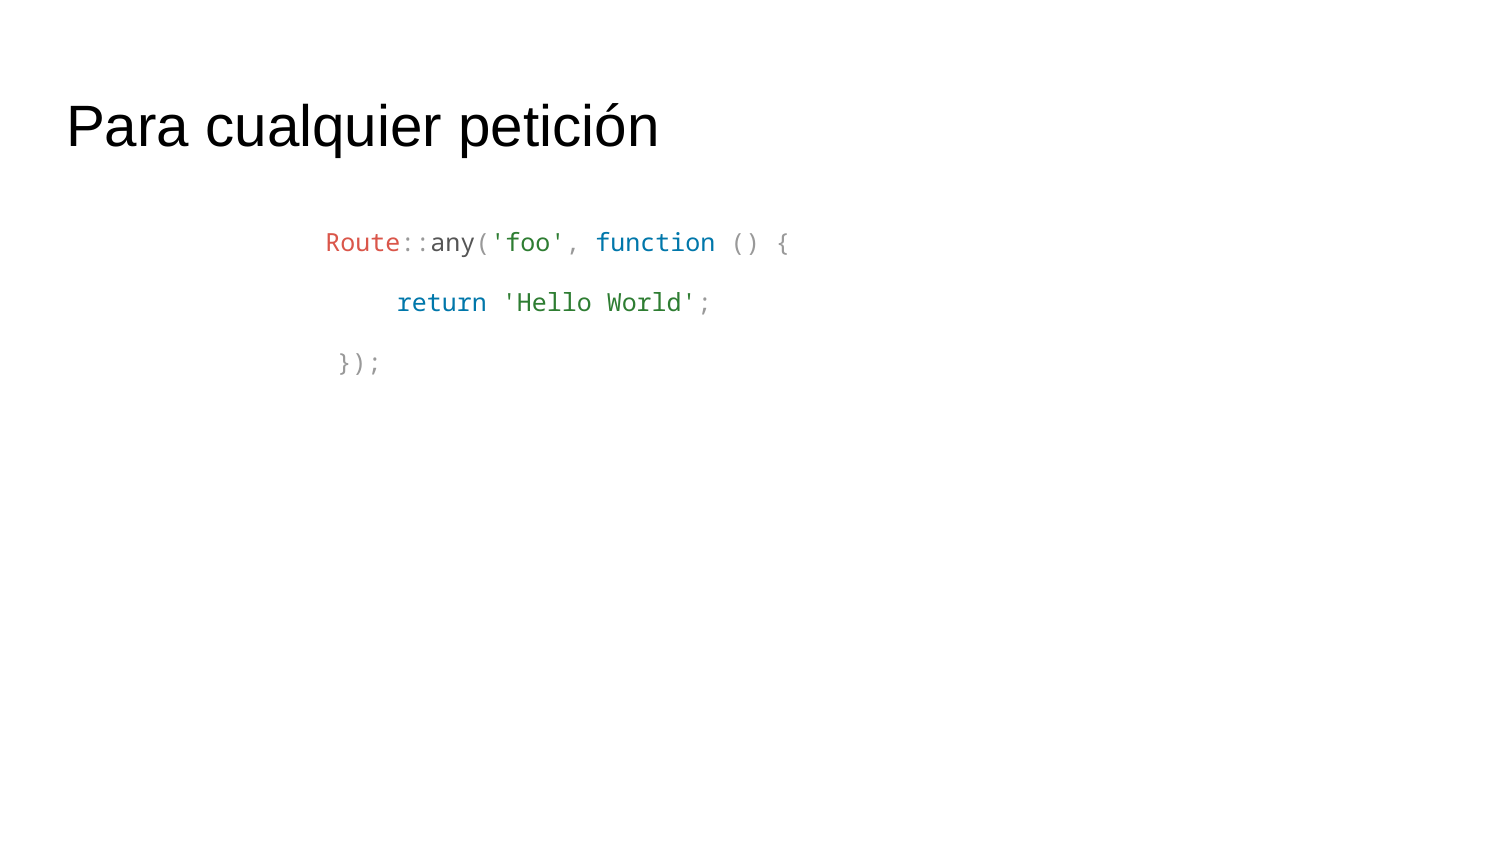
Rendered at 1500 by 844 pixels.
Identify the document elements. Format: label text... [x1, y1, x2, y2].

list Route::any('foo', function () { return 'Hello World'; }); [305, 182, 1091, 576]
title Para cualquier petición [51, 72, 1449, 167]
